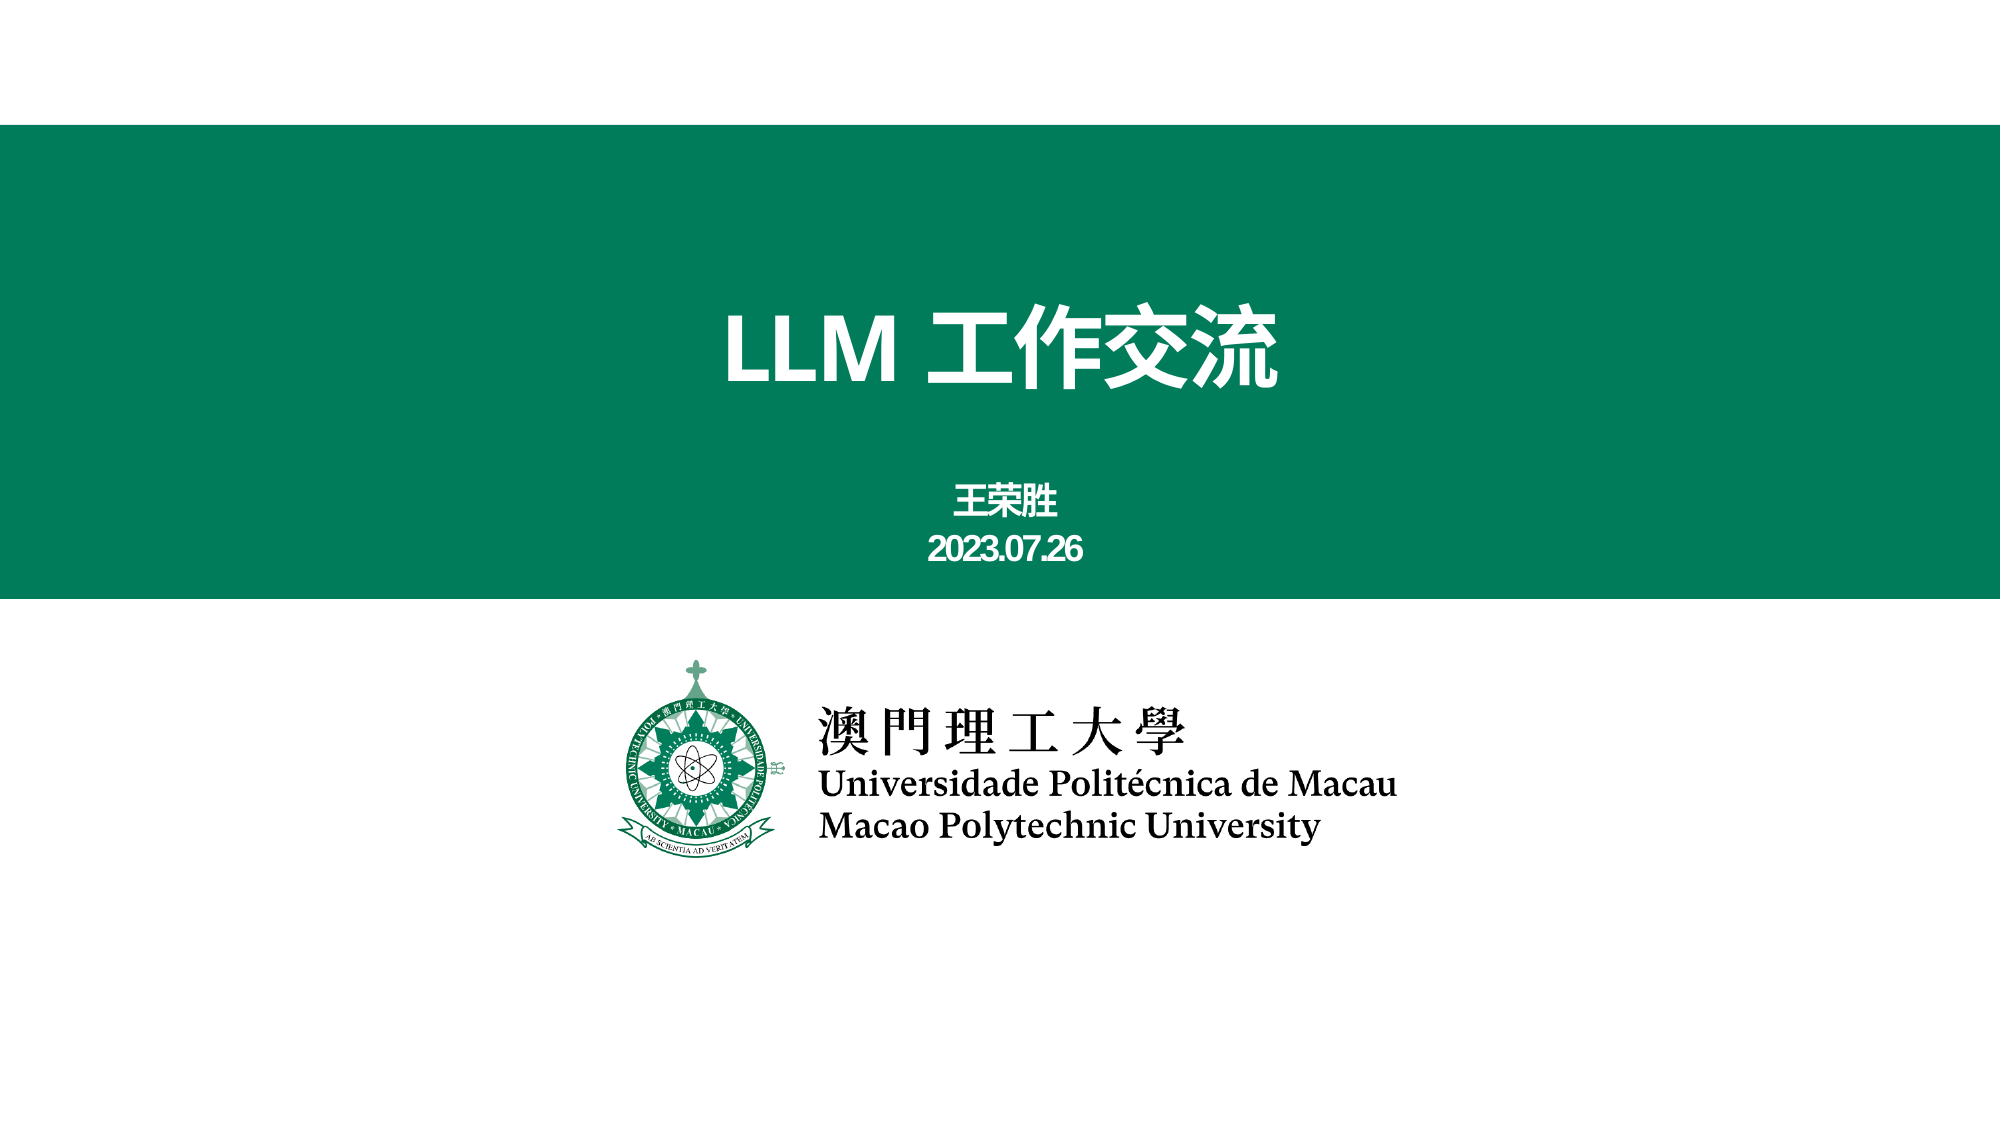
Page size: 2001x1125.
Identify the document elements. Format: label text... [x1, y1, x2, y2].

picture [612, 649, 1405, 874]
text_box lvyGPT：... [0, 124, 2000, 599]
text_box 王荣胜 2023.07.26 [512, 478, 1527, 580]
title LLM工作交流 [265, 287, 1734, 478]
